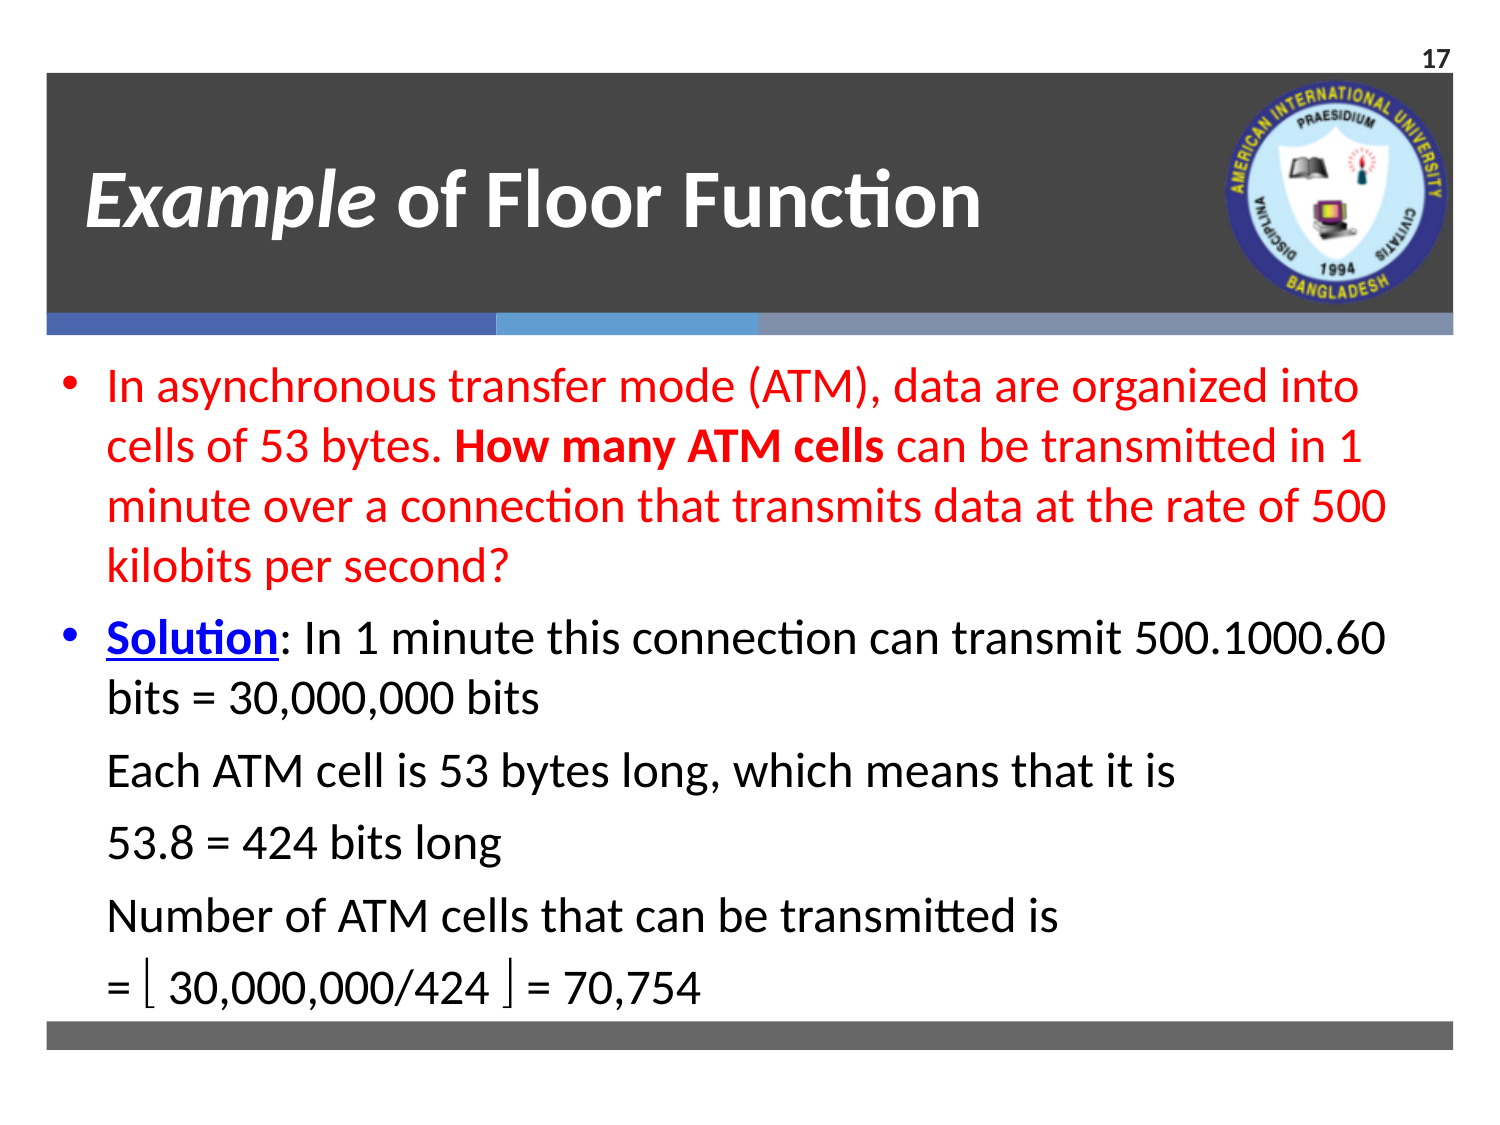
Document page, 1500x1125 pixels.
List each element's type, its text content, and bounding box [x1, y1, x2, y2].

title Example of Floor Function [69, 73, 1351, 253]
text_box In asynchronous transfer mode (ATM), data are organized into cells of 53 bytes. How many ATM cells can be transmitted in 1 minute over a connection that transmits data at the rate of 500 kilobits per second? Solution: In 1 minute this connection can transmit 500.1000.60 bits = 30,000,000 bits Each ATM cell is 53 bytes long, which means that it is 53.8 = 424 bits long Number of ATM cells that can be transmitted is =  30,000,000/424  = 70,754 [46, 344, 1466, 1022]
picture [1220, 75, 1454, 310]
slide_number 17 [1362, 27, 1466, 87]
